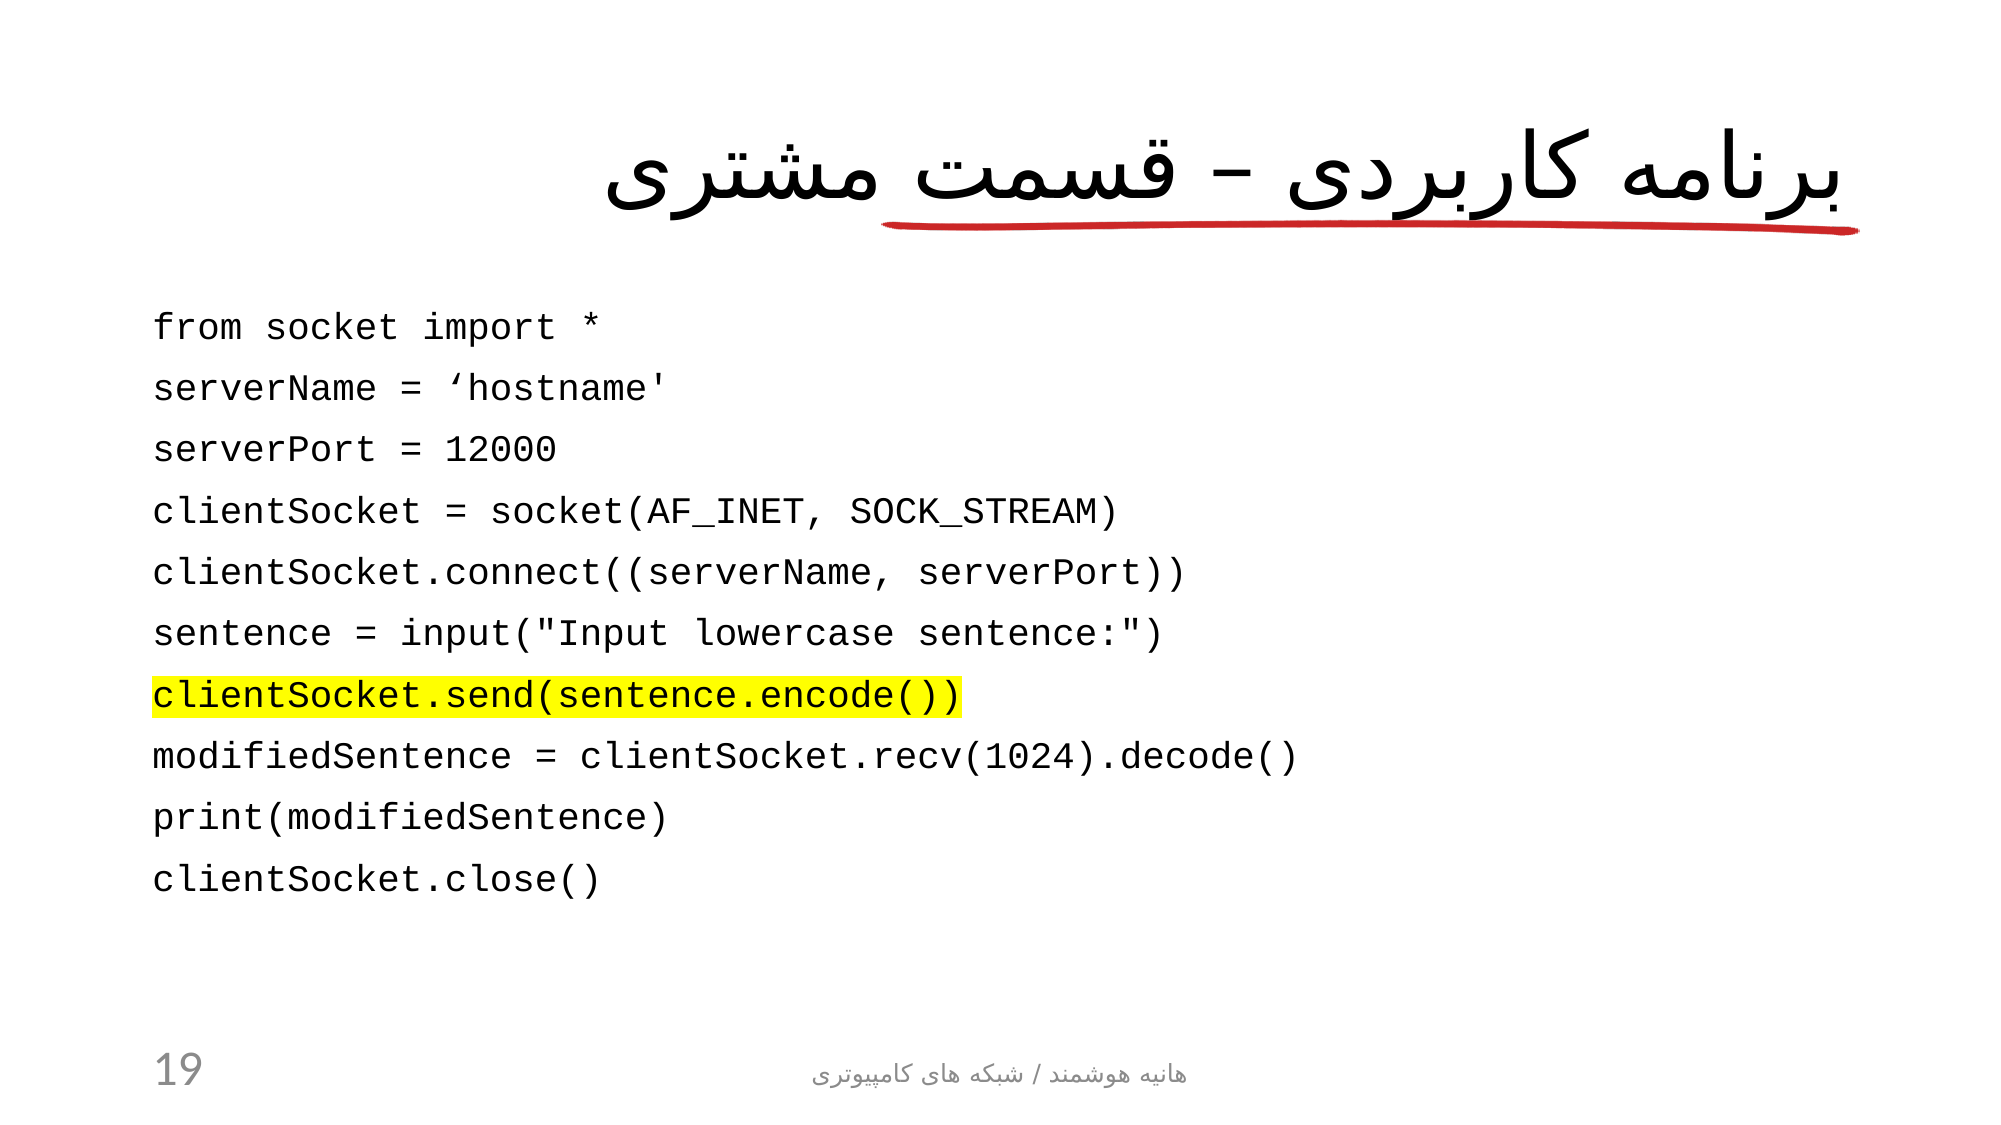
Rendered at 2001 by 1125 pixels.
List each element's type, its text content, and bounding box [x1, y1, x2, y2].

title برنامه کاربردی – قسمت مشتری [137, 59, 1863, 278]
text_box 19 [137, 1035, 588, 1095]
list from socket import * serverName = ‘hostname' serverPort = 12000 clientSocket = socket(AF_INET, SOCK_STREAM) clientSocket.connect((serverName, serverPort)) sentence = input("Input lowercase sentence:") clientSocket.send(sentence.encode()) modifiedSentence = clientSocket.recv(1024).decode() print(modifiedSentence) clientSocket.close() [137, 299, 1863, 1014]
footer هانیه هوشمند / شبکه های کامپیوتری [662, 1042, 1338, 1103]
picture [876, 216, 1871, 240]
